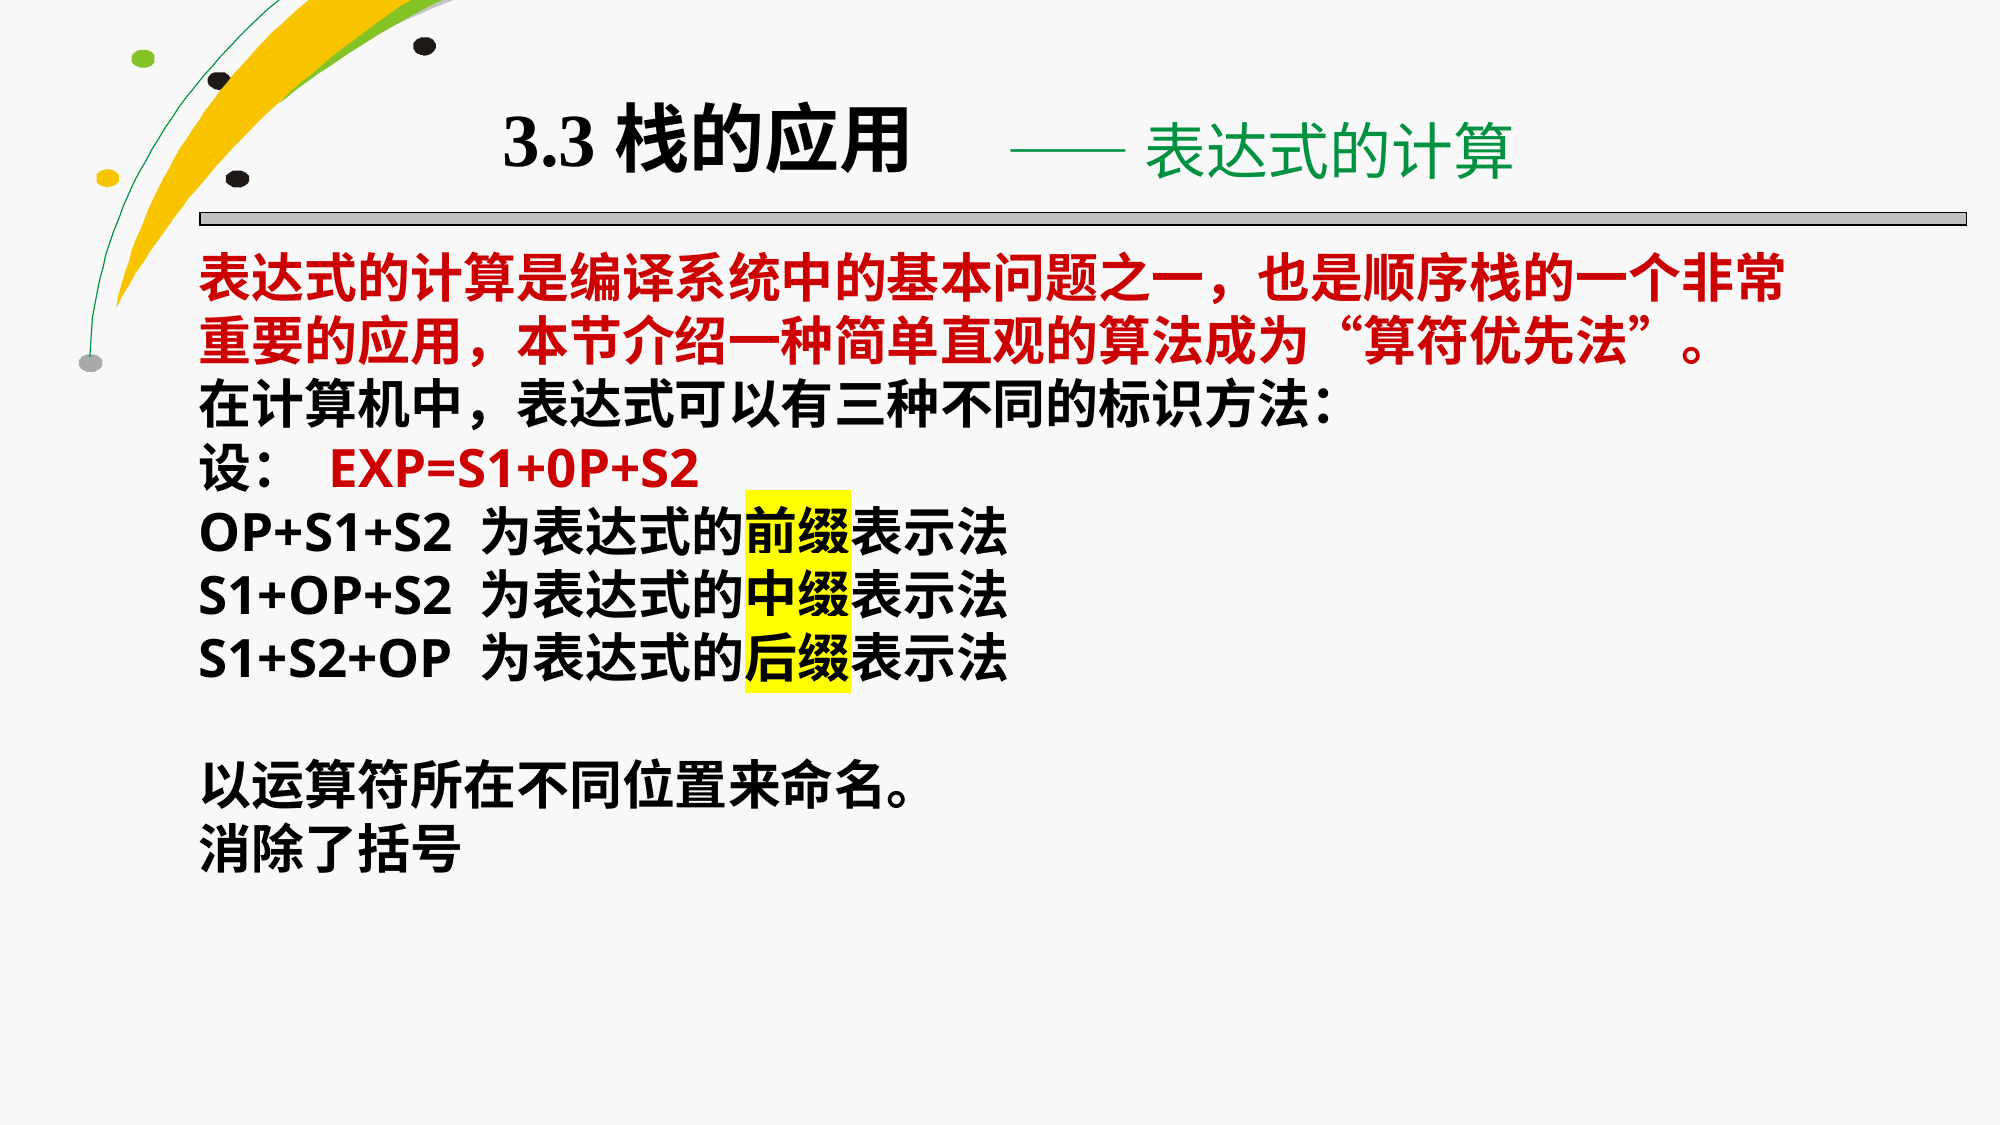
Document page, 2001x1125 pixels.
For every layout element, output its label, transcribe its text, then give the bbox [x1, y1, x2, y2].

title ——表达式的计算 [1000, 87, 1563, 213]
list 表达式的计算是编译系统中的基本问题之一，也是顺序栈的一个非常重要的应用，本节介绍一种简单直观的算法成为“算符优先法”。 在计算机中，表达式可以有三种不同的标识方法： 设： EXP=S1+0P+S2 OP+S1+S2 为表达式的前缀表示法 S1+OP+S2 为表达式的中缀表示法 S1+S2+OP 为表达式的后缀表示法 以运算符所在不同位置来命名。 消除了括号 [192, 238, 1829, 1051]
text_box 3.3栈的应用 [487, 74, 1438, 190]
